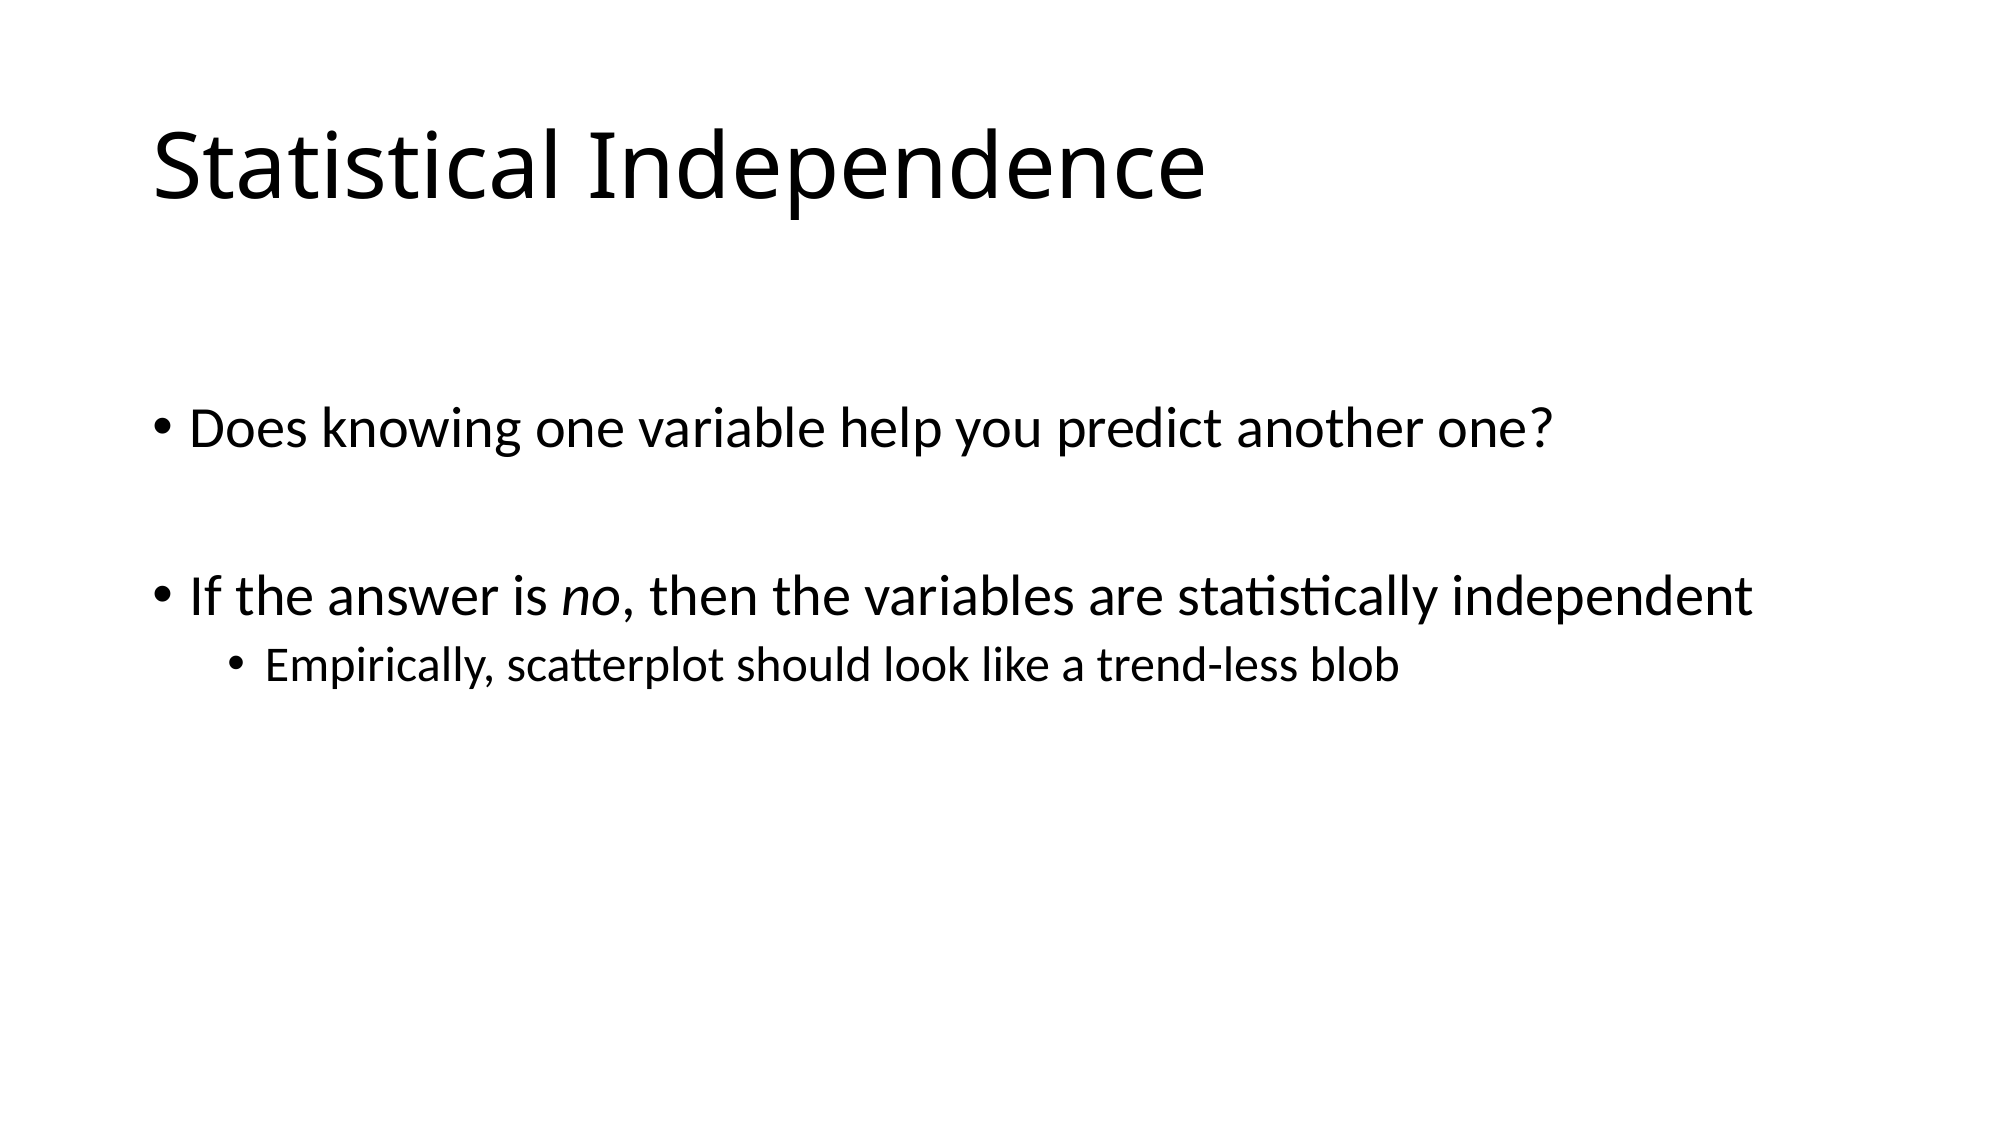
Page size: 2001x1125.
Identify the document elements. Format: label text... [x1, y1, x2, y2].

list Does knowing one variable help you predict another one? If the answer is no, then the variables are statistically independent Empirically, scatterplot should look like a trend-less blob [137, 299, 1863, 1014]
title Statistical Independence [137, 59, 1863, 278]
